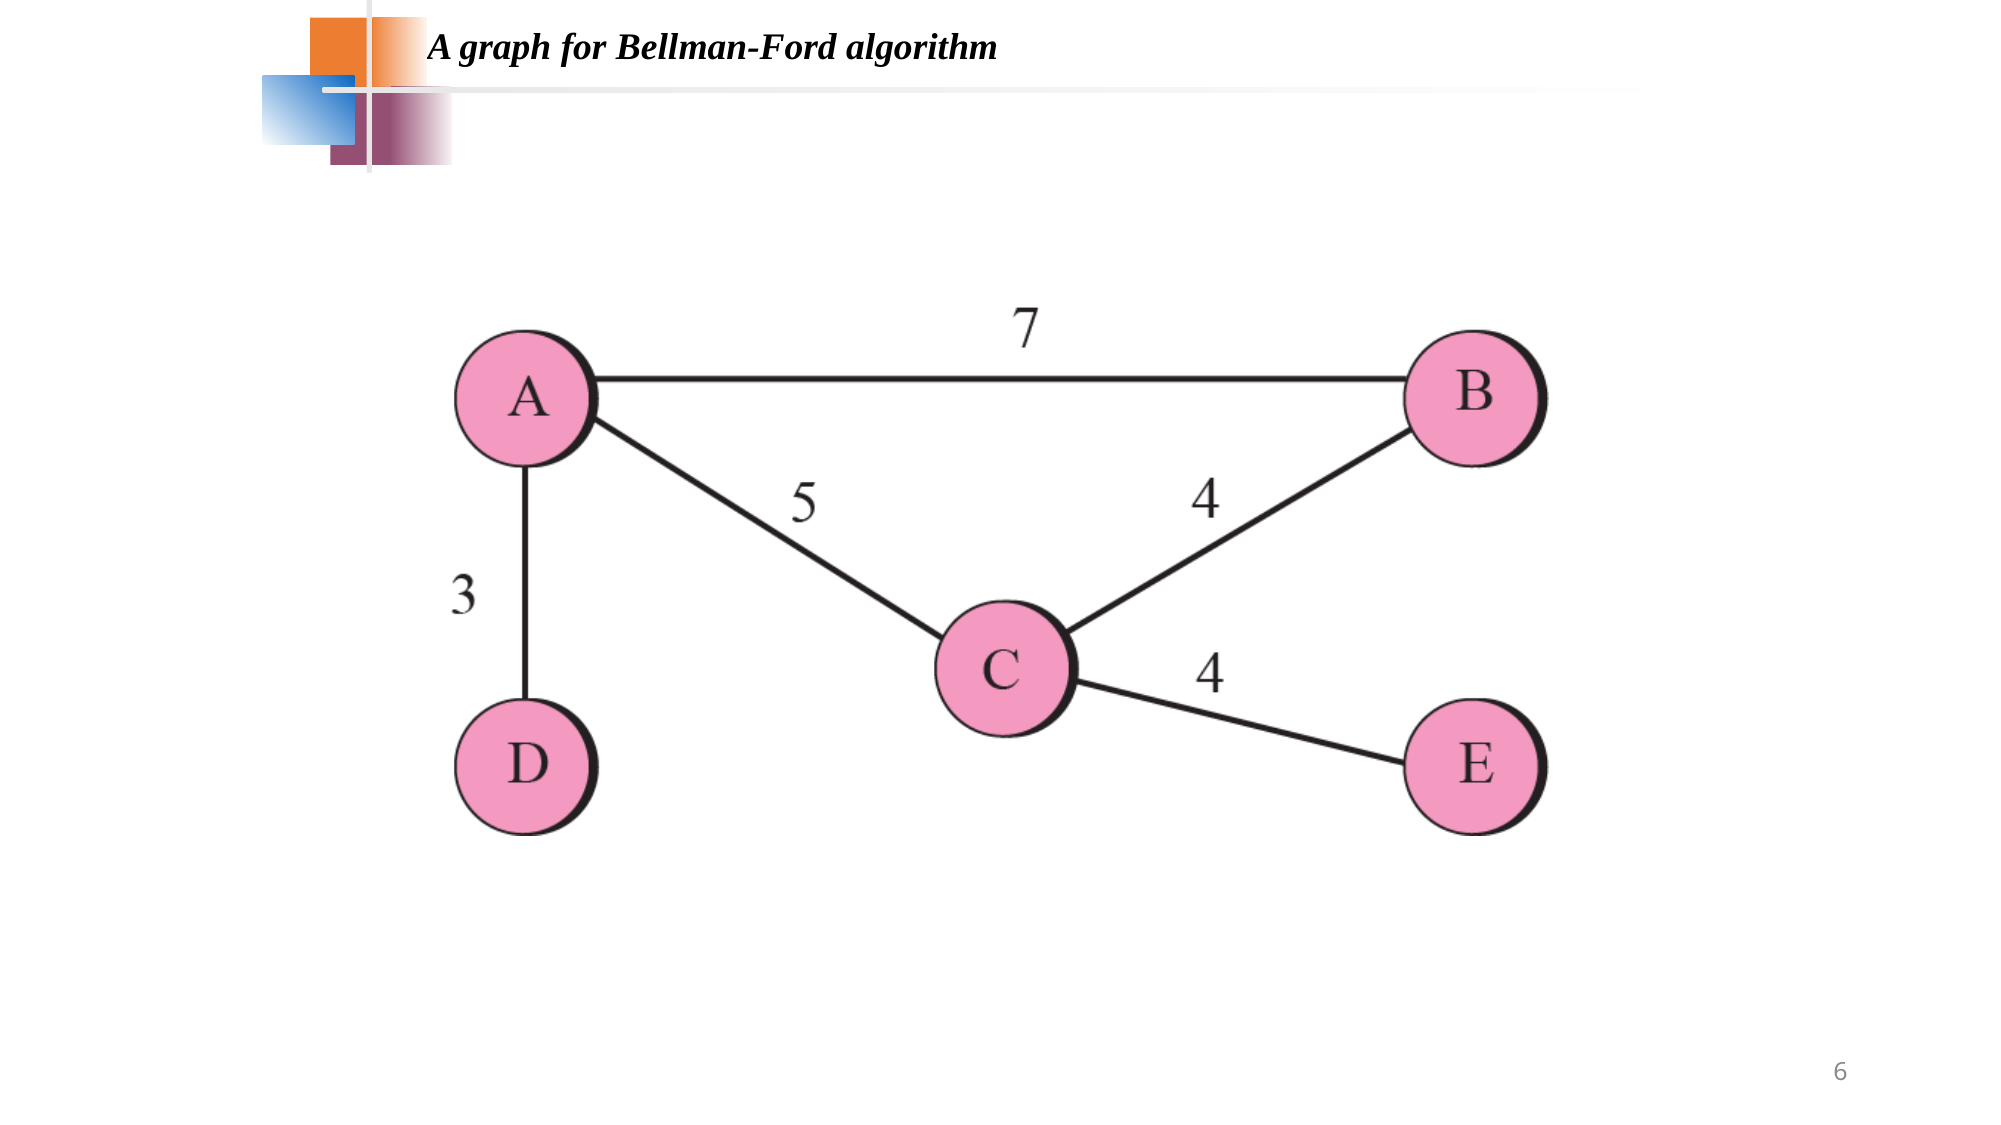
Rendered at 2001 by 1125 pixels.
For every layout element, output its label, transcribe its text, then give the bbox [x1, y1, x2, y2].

text_box [391, 93, 452, 165]
text_box [366, 93, 372, 173]
text_box [310, 17, 366, 86]
slide_number 6 [1412, 1042, 1863, 1103]
text_box [366, 0, 372, 87]
text_box [372, 17, 427, 86]
text_box [262, 75, 355, 145]
text_box [372, 93, 391, 165]
text_box [322, 87, 1673, 93]
picture [449, 299, 1549, 836]
text_box A graph for Bellman-Ford algorithm [412, 14, 1350, 75]
text_box [330, 93, 366, 165]
